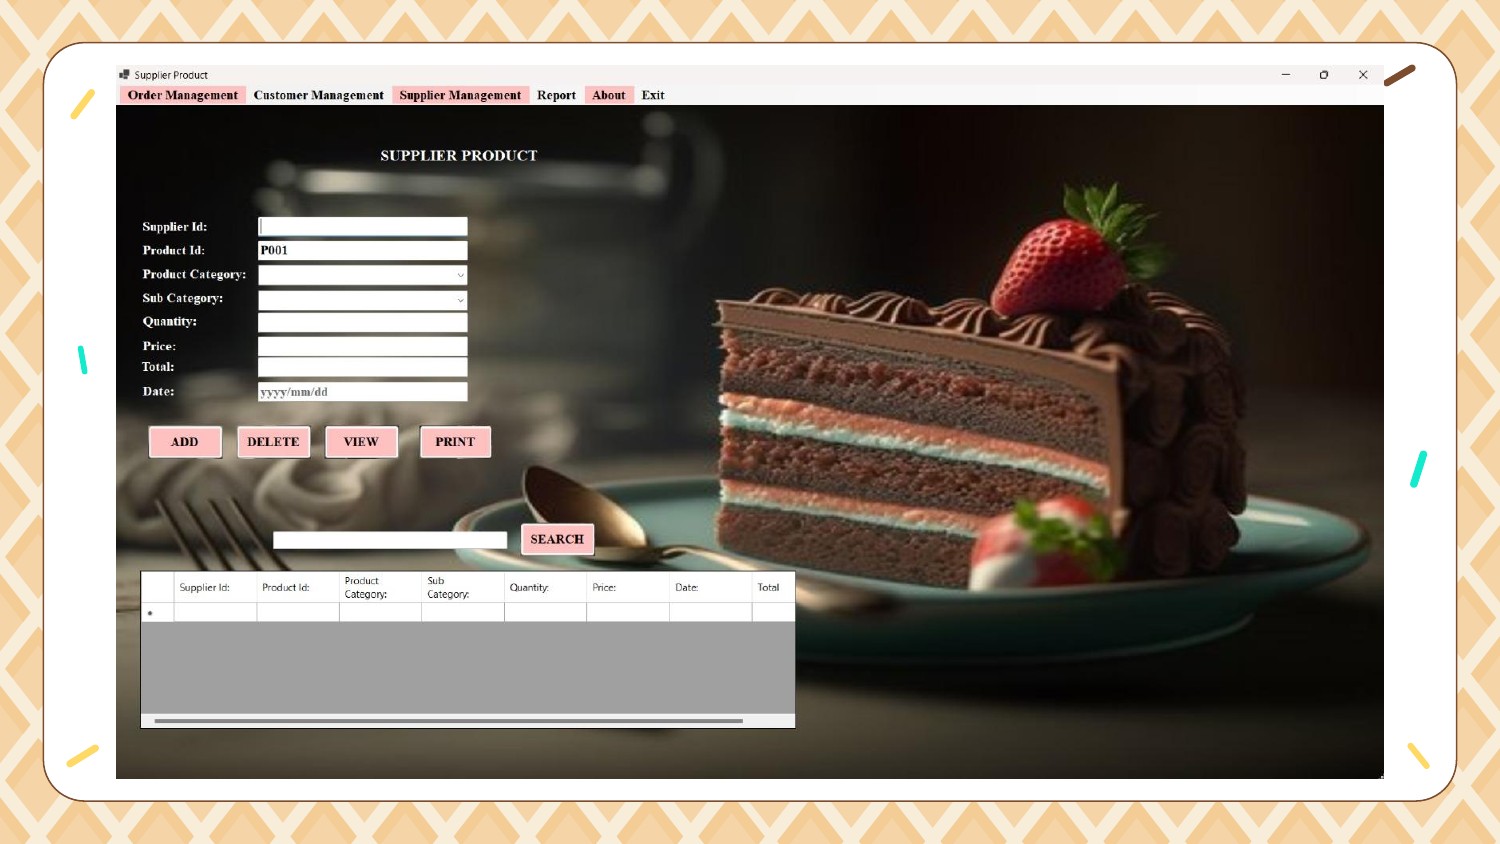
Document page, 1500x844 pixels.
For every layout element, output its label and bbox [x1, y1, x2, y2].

picture [116, 65, 1384, 779]
